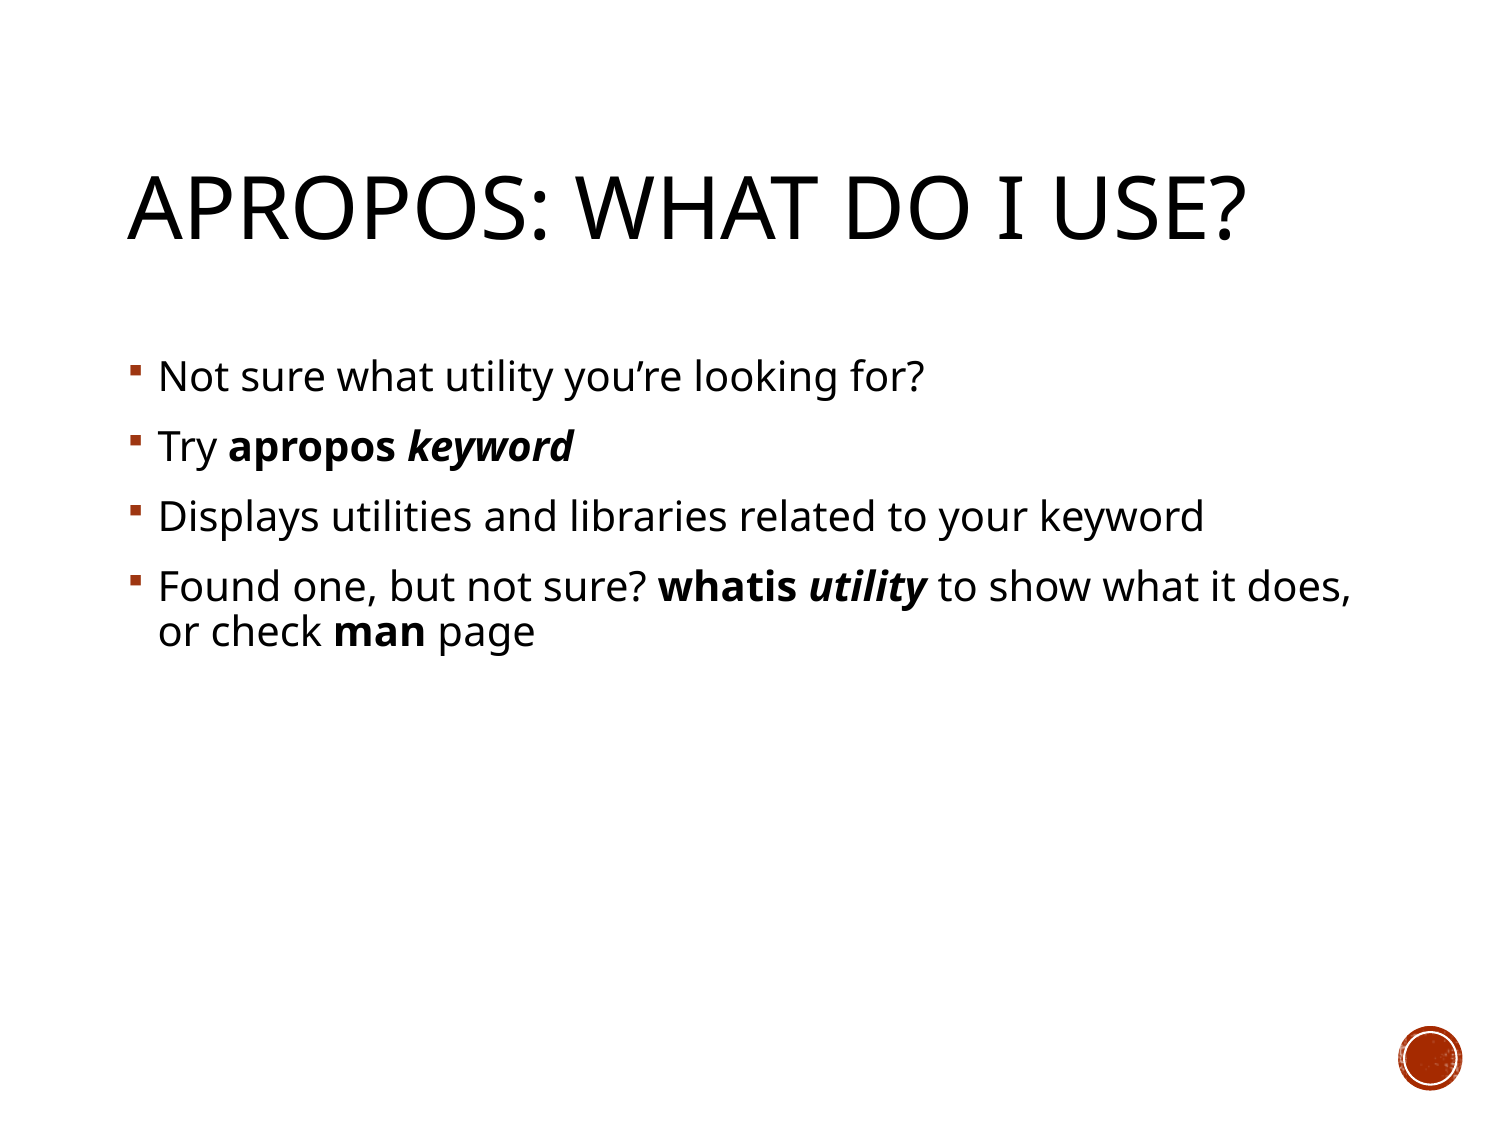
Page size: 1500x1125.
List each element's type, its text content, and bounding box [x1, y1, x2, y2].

list Not sure what utility you’re looking for? Try apropos keyword Displays utilities and libraries related to your keyword Found one, but not sure? whatis utility to show what it does, or check man page [112, 348, 1388, 1013]
title apropos: what do I use? [112, 79, 1388, 344]
